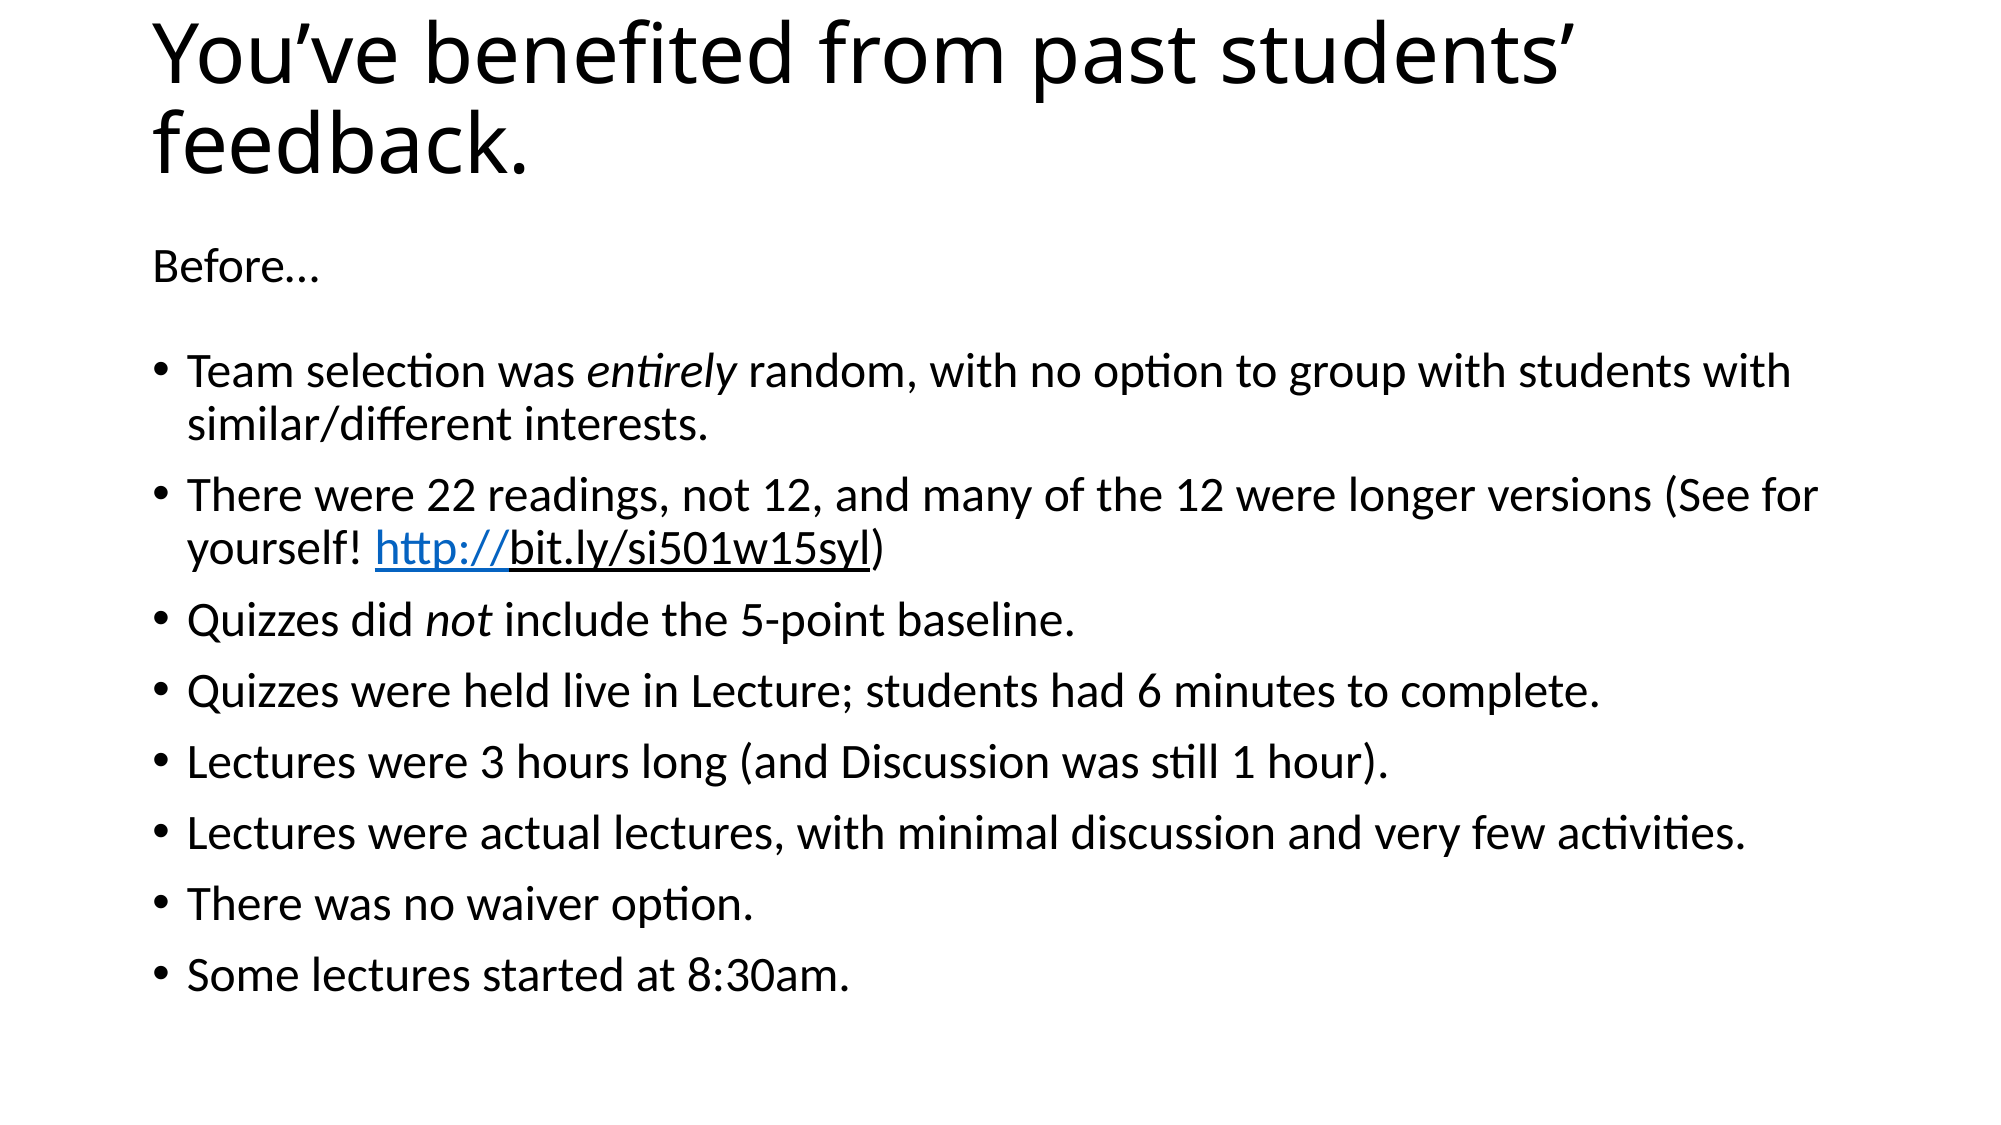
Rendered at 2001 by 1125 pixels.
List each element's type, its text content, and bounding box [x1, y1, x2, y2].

title You’ve benefited from past students’ feedback. [137, 0, 1863, 211]
list Before… Team selection was entirely random, with no option to group with students with similar/different interests. There were 22 readings, not 12, and many of the 12 were longer versions (See for yourself! http://bit.ly/si501w15syl) Quizzes did not include the 5-point baseline. Quizzes were held live in Lecture; students had 6 minutes to complete. Lectures were 3 hours long (and Discussion was still 1 hour). Lectures were actual lectures, with minimal discussion and very few activities. There was no waiver option. Some lectures started at 8:30am. [137, 232, 1863, 1014]
